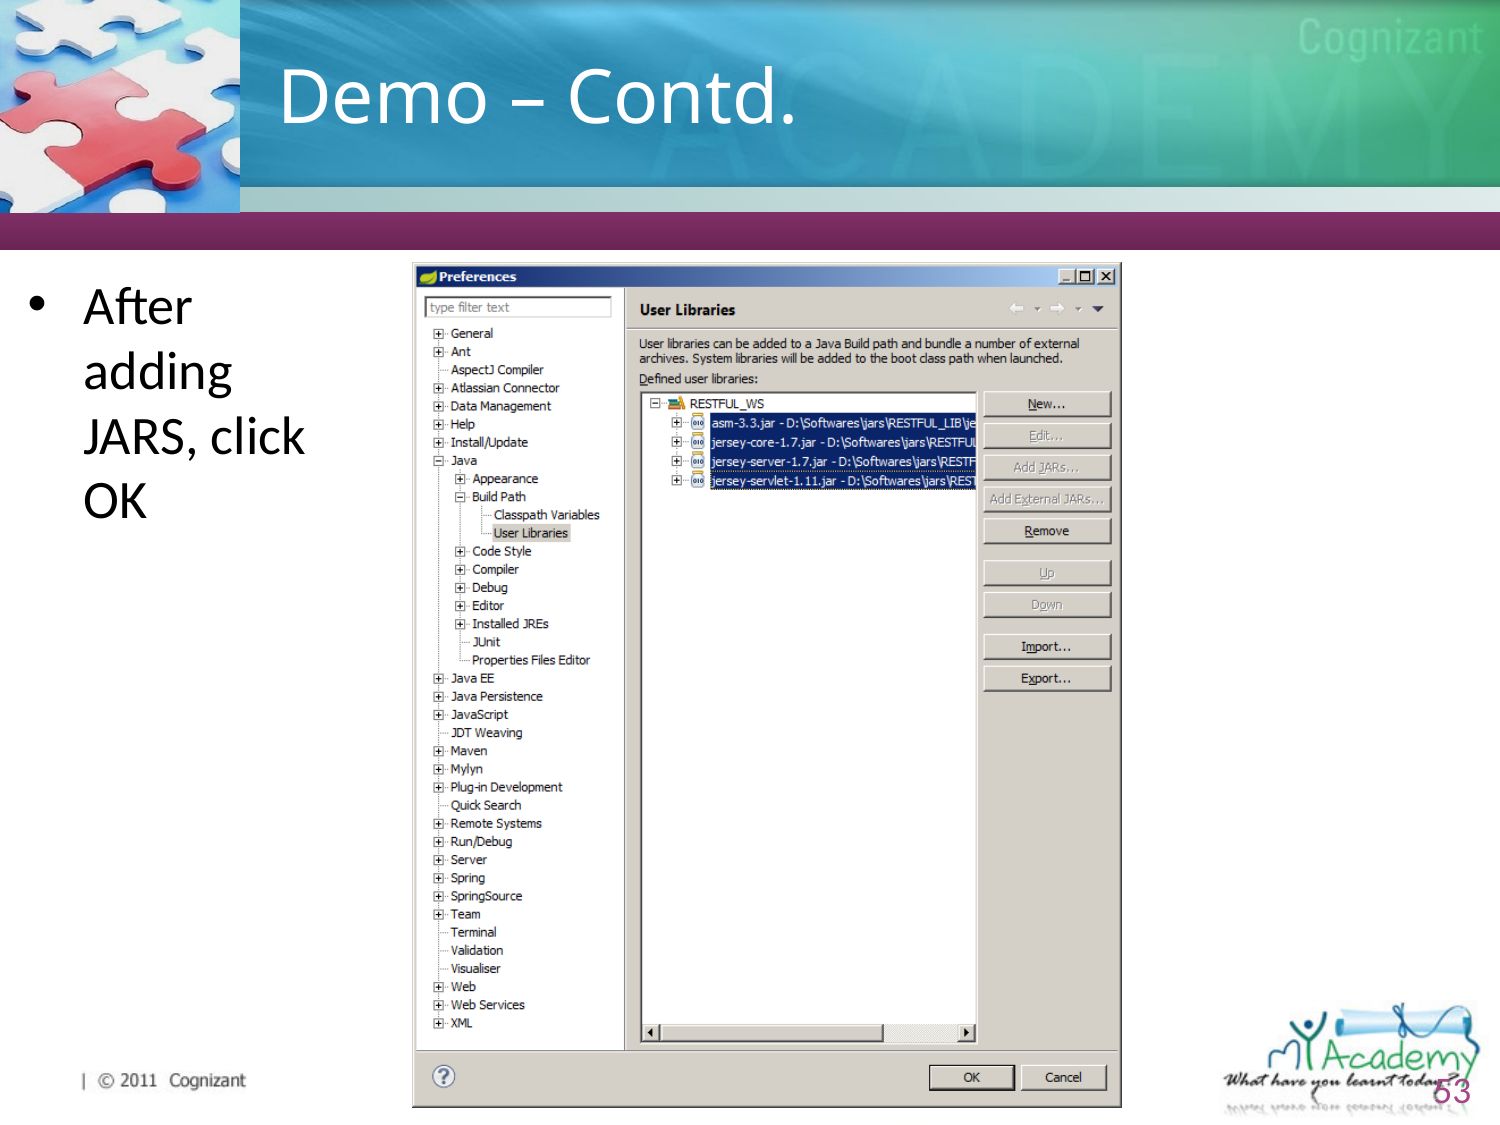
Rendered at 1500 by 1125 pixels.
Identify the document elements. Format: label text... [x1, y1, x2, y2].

list After adding JARS, click OK [12, 262, 363, 1099]
title Demo – Contd. [262, 0, 1500, 188]
slide_number 53 [1418, 1059, 1492, 1112]
picture [0, 0, 262, 213]
picture [0, 250, 1500, 1125]
